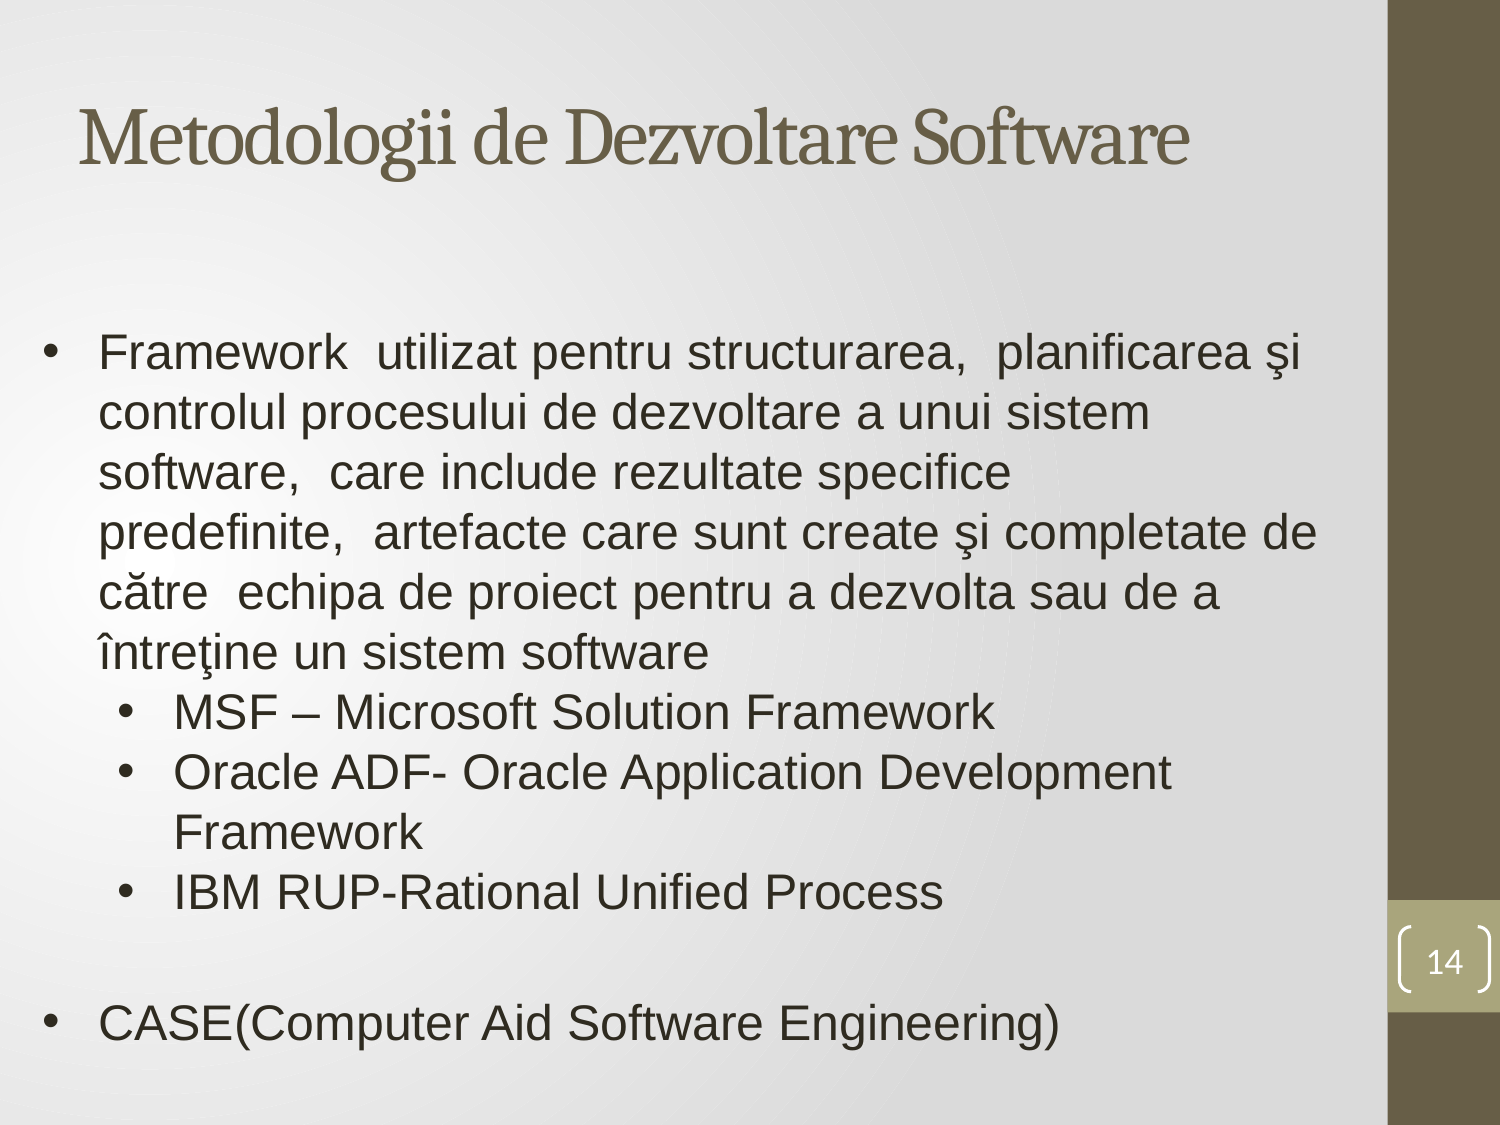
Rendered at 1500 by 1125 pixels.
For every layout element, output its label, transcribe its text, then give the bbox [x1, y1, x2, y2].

title Metodologii de Dezvoltare Software [62, 37, 1363, 225]
slide_number 14 [1397, 925, 1492, 994]
text_box Framework utilizat pentru structurarea, planificarea şi controlul procesului de dezvoltare a unui sistem software, care include rezultate specifice predefinite, artefacte care sunt create şi completate de către echipa de proiect pentru a dezvolta sau de a întreţine un sistem software MSF – Microsoft Solution Framework Oracle ADF- Oracle Application Development Framework IBM RUP-Rational Unified Process CASE(Computer Aid Software Engineering) [27, 312, 1365, 1058]
